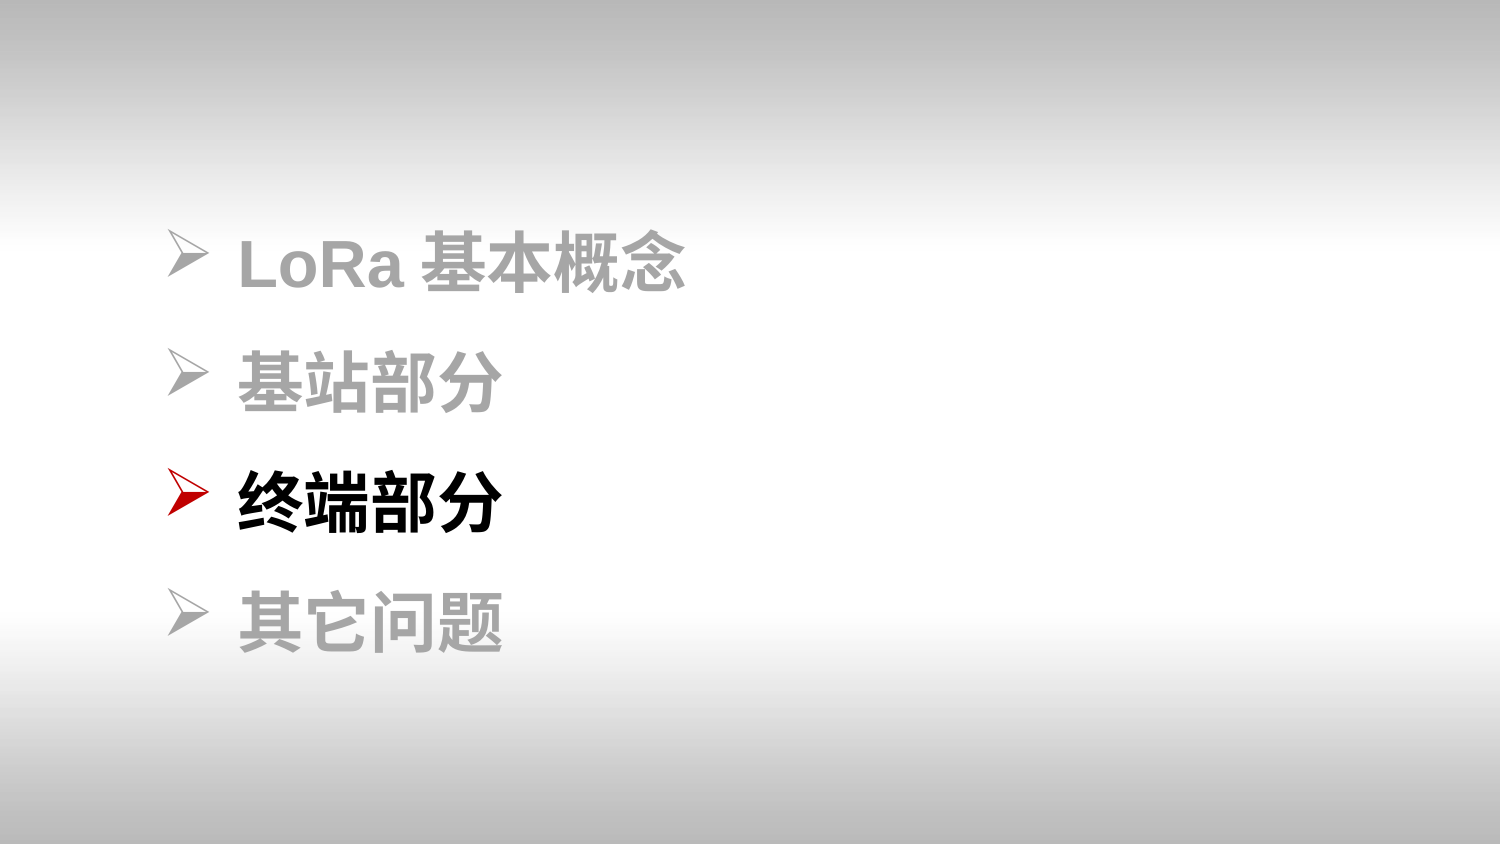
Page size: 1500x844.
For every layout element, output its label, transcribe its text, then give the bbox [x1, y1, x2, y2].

picture [0, 0, 1500, 844]
text_box LoRa基本概念 基站部分 终端部分 其它问题 [147, 173, 963, 669]
